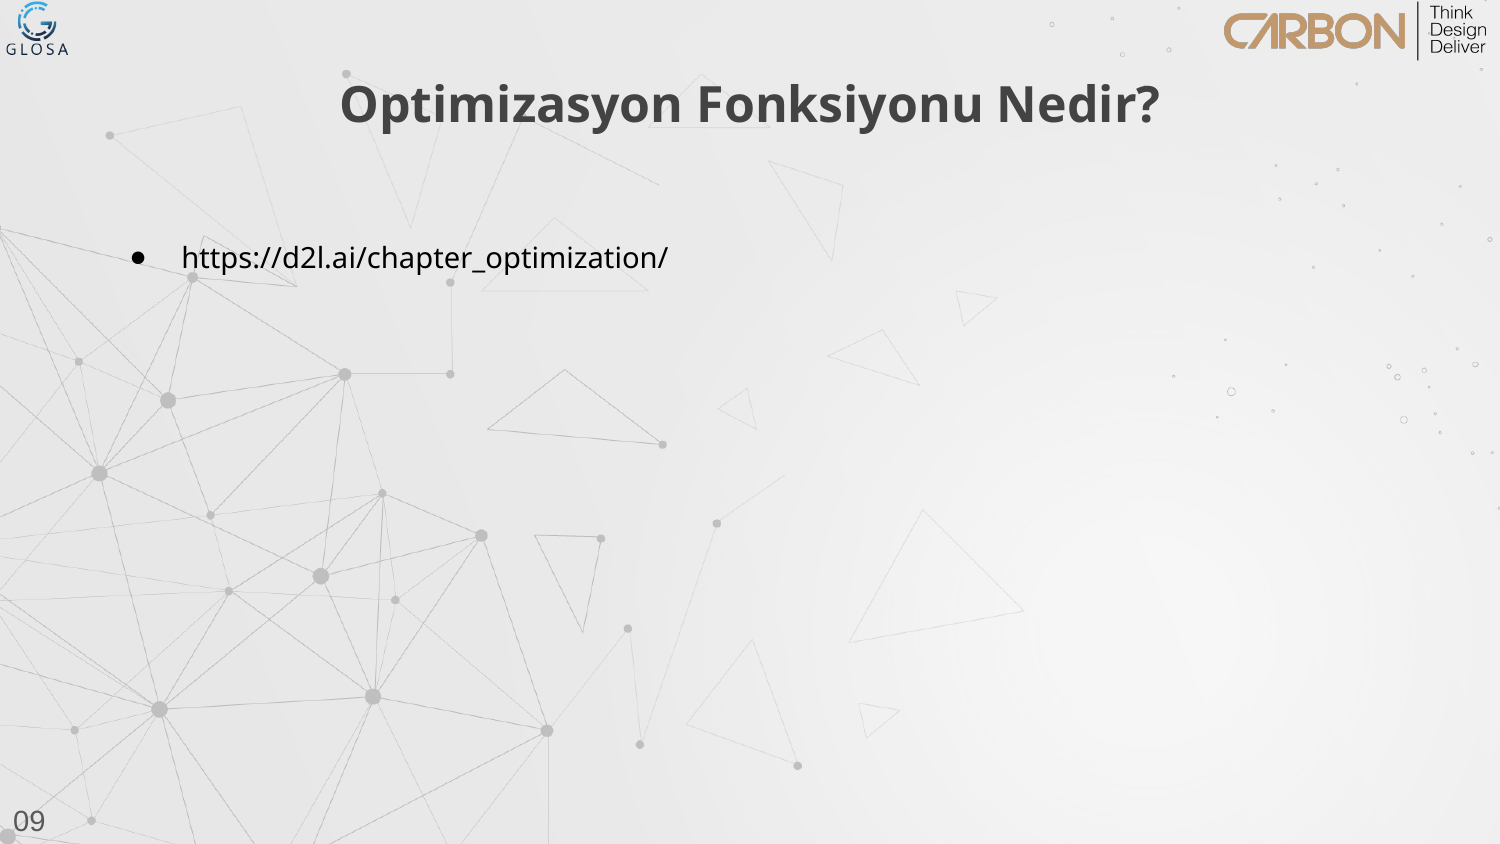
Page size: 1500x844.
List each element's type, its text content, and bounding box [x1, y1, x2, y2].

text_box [1, 0, 72, 69]
text_box 09 [0, 796, 68, 844]
text_box https://d2l.ai/chapter_optimization/ [91, 224, 1210, 290]
picture [1209, 0, 1500, 66]
title Optimizasyon Fonksiyonu Nedir? [322, 57, 1178, 140]
